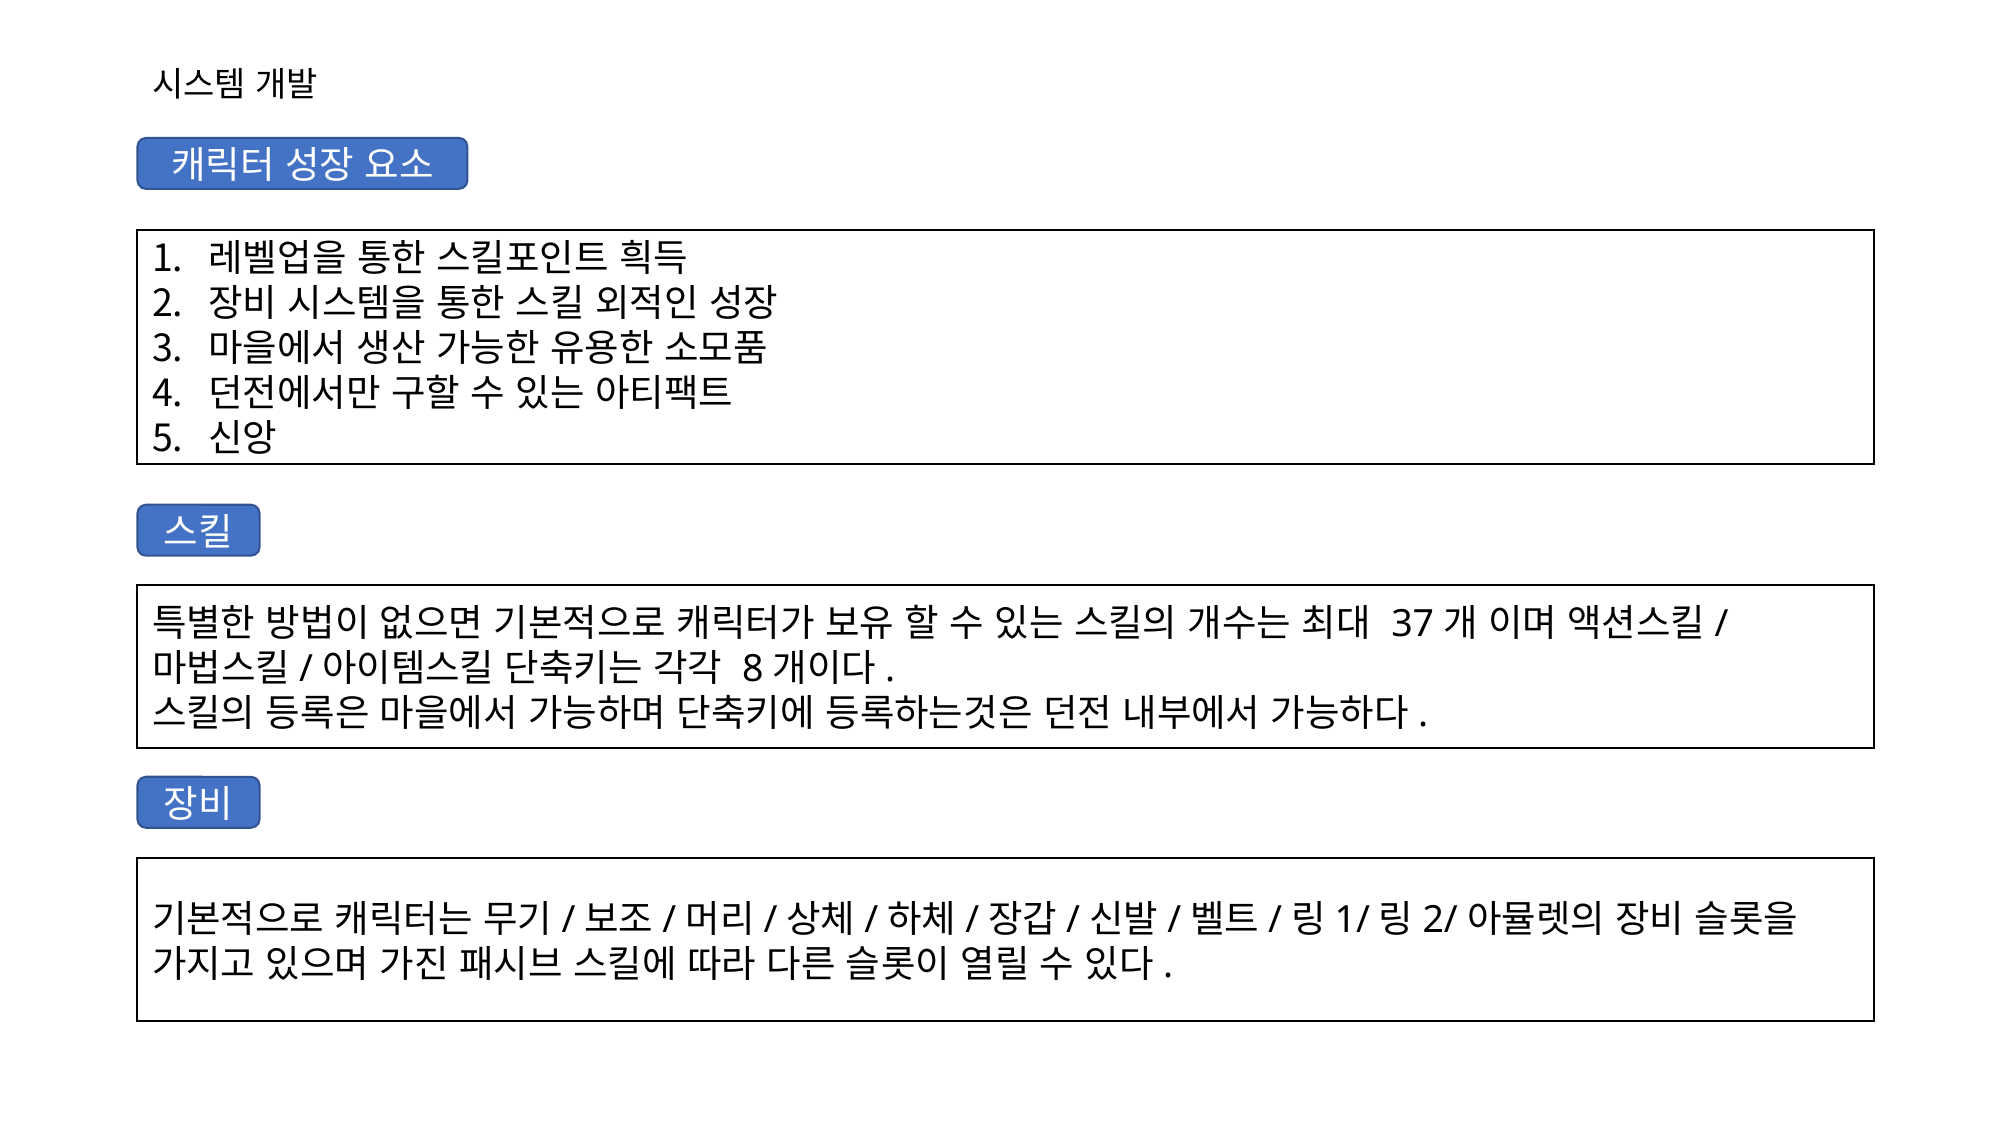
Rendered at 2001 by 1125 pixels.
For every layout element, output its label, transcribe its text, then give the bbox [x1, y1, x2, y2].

text_box 스킬 [136, 503, 261, 557]
text_box 레벨업을 통한 스킬포인트 흭득 장비 시스템을 통한 스킬 외적인 성장 마을에서 생산 가능한 유용한 소모품 던전에서만 구할 수 있는 아티팩트 신앙 [136, 229, 1875, 465]
text_box 장비 [136, 775, 261, 829]
text_box 기본적으로 캐릭터는 무기/보조/머리/상체/하체/장갑/신발/벨트/링1/링2/아뮬렛의 장비 슬롯을 가지고 있으며 가진 패시브 스킬에 따라 다른 슬롯이 열릴 수 있다. [136, 857, 1875, 1022]
title 시스템 개발 [137, 59, 1509, 112]
text_box 특별한 방법이 없으면 기본적으로 캐릭터가 보유 할 수 있는 스킬의 개수는 최대 37개 이며 액션스킬/마법스킬/아이템스킬 단축키는 각각 8개이다. 스킬의 등록은 마을에서 가능하며 단축키에 등록하는것은 던전 내부에서 가능하다. [136, 584, 1875, 749]
text_box 캐릭터 성장 요소 [136, 136, 469, 190]
